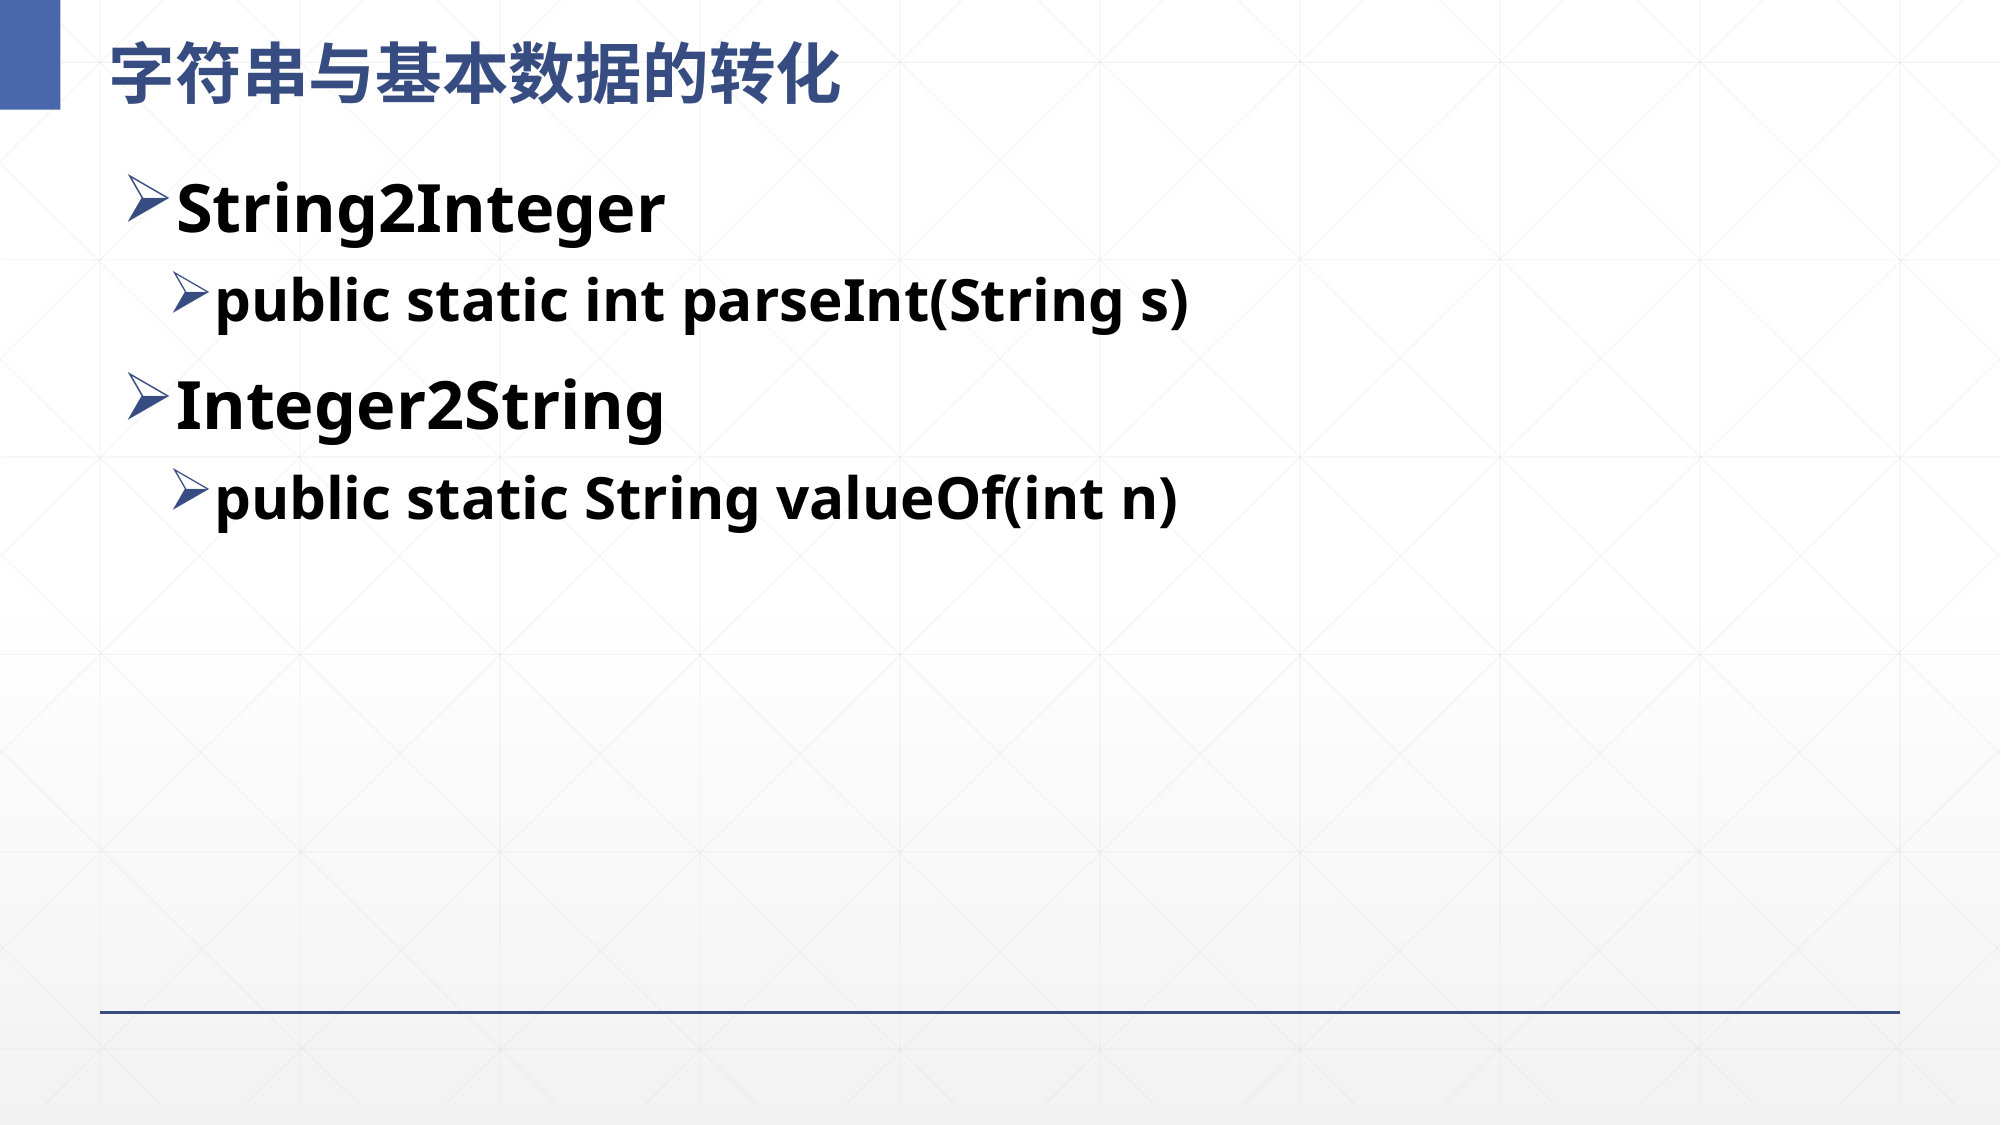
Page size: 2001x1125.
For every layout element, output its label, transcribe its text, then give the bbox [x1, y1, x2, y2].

list String2Integer public static int parseInt(String s) Integer2String public static String valueOf(int n) [108, 167, 1870, 996]
title 字符串与基本数据的转化 [93, 0, 948, 110]
